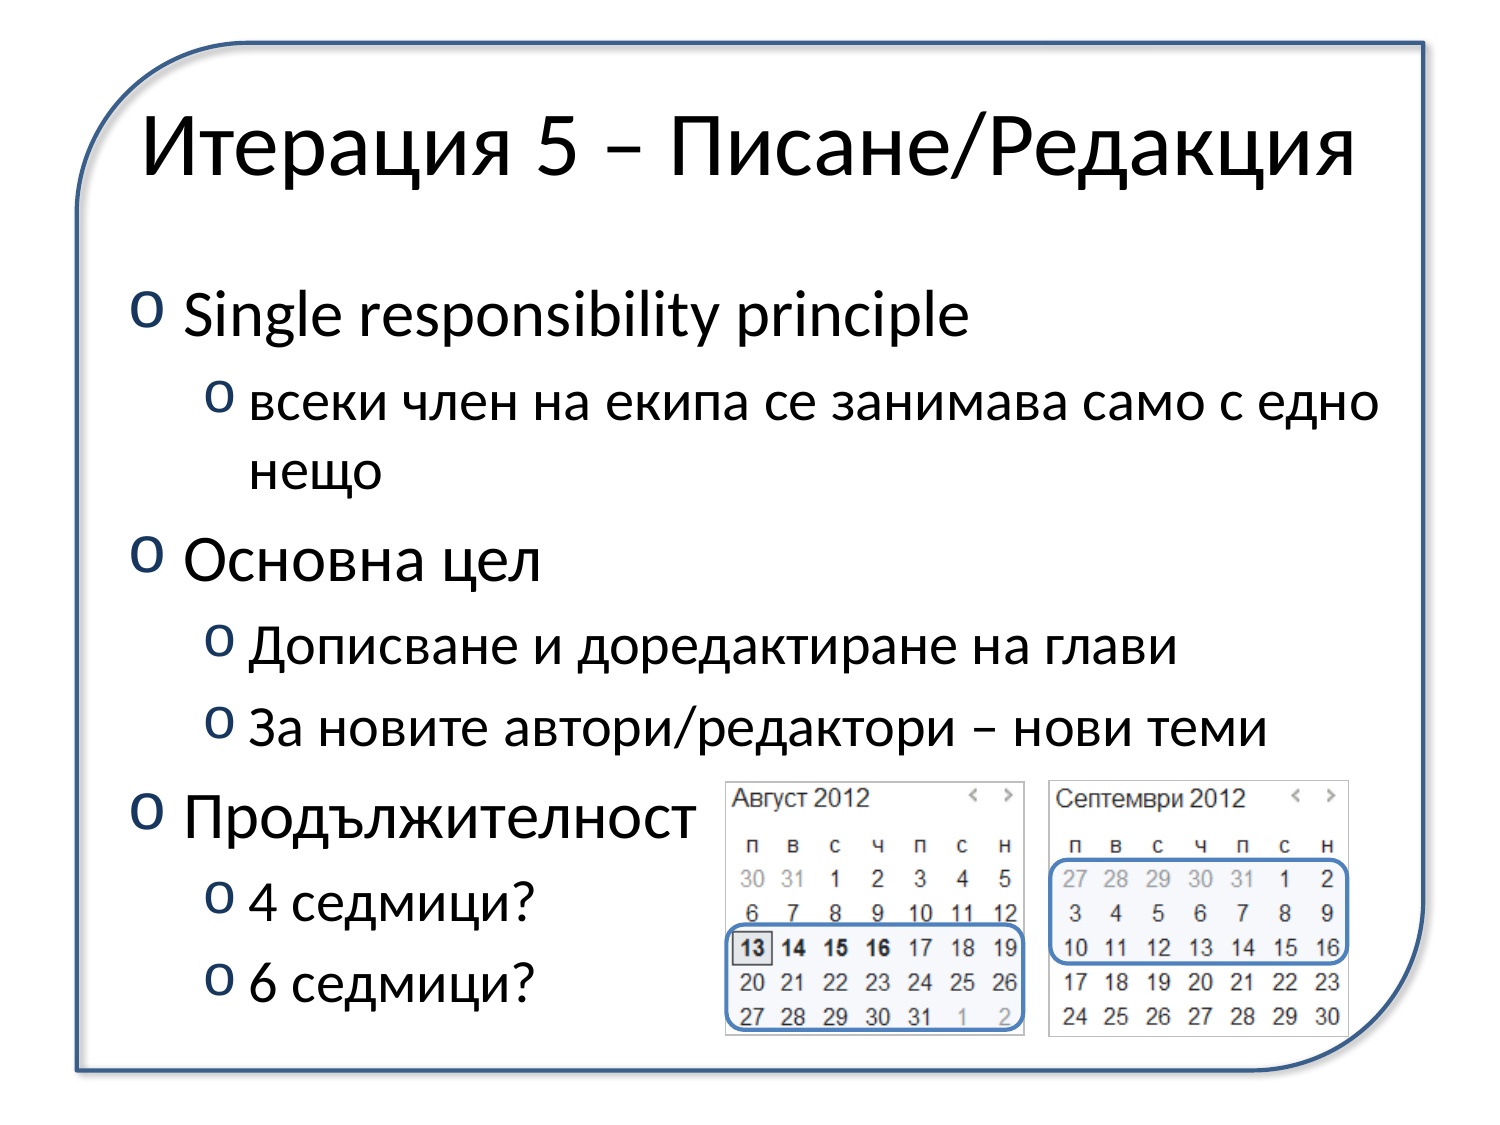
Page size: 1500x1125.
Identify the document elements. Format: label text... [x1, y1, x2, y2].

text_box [1049, 781, 1349, 1037]
text_box [74, 40, 1426, 1073]
title Итерация 5 – Писане/Редакция [75, 45, 205, 191]
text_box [726, 782, 1024, 1035]
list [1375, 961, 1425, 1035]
